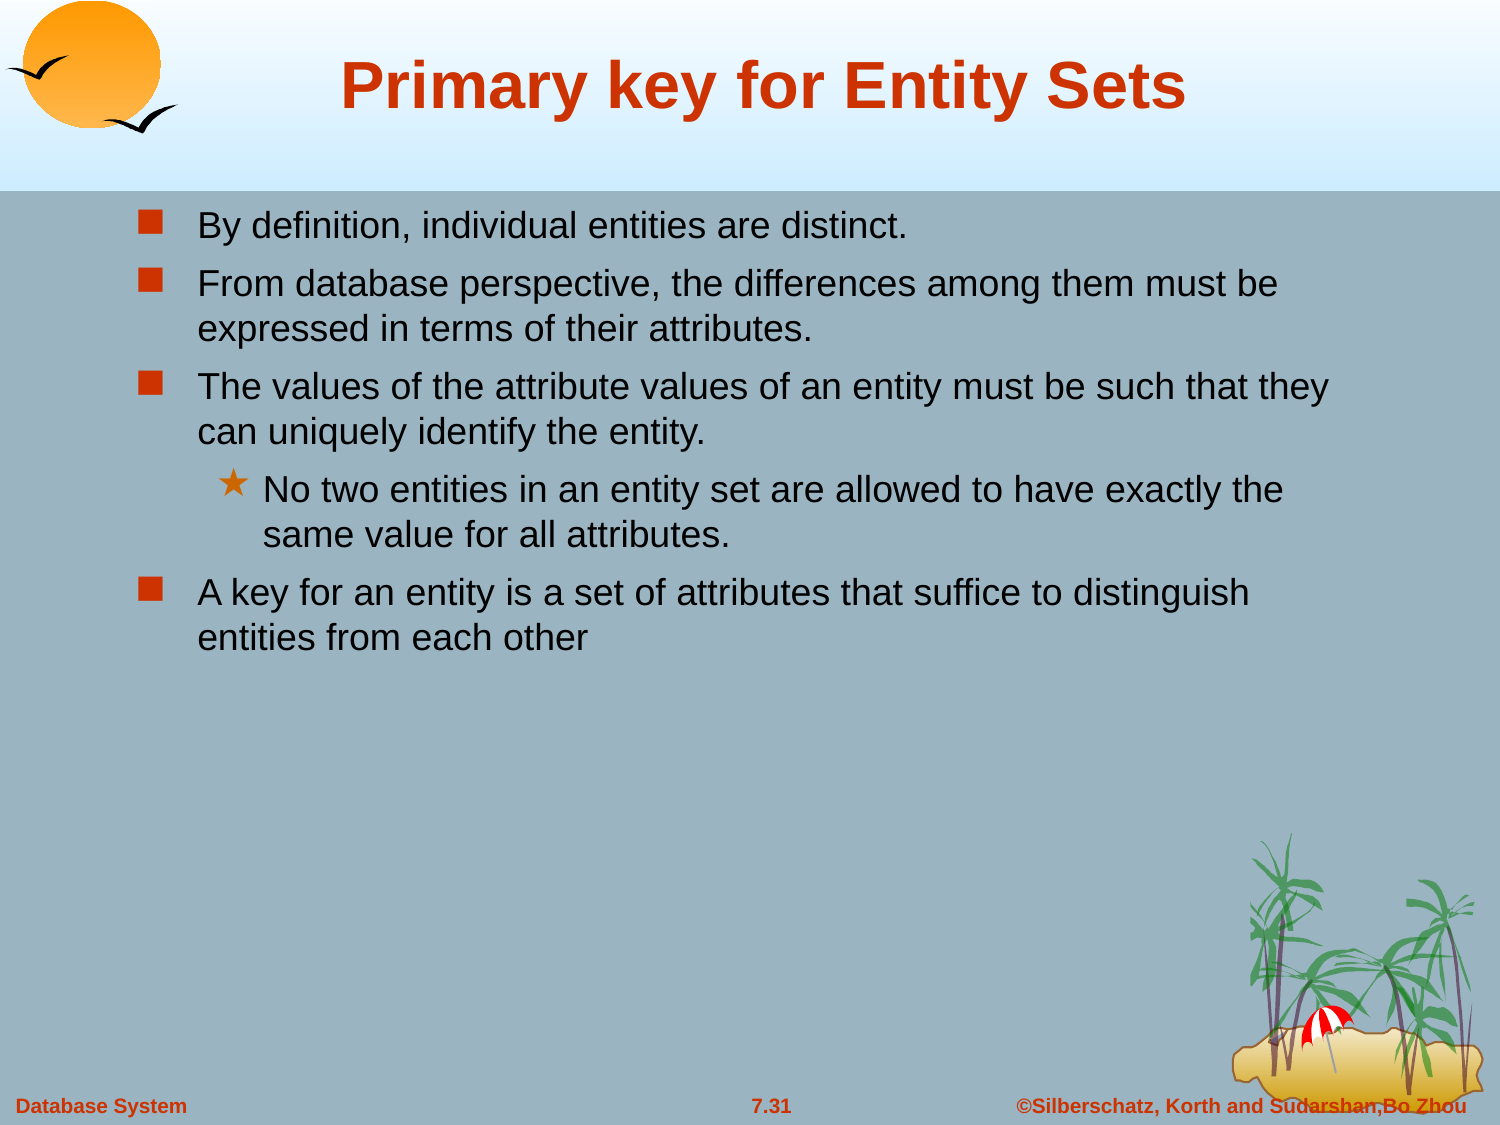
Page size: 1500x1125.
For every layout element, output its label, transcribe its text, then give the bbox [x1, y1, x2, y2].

title Primary key for Entity Sets [101, 28, 1428, 130]
list By definition, individual entities are distinct. From database perspective, the differences among them must be expressed in terms of their attributes. The values of the attribute values of an entity must be such that they can uniquely identify the entity. No two entities in an entity set are allowed to have exactly the same value for all attributes. A key for an entity is a set of attributes that suffice to distinguish entities from each other [126, 193, 1362, 832]
